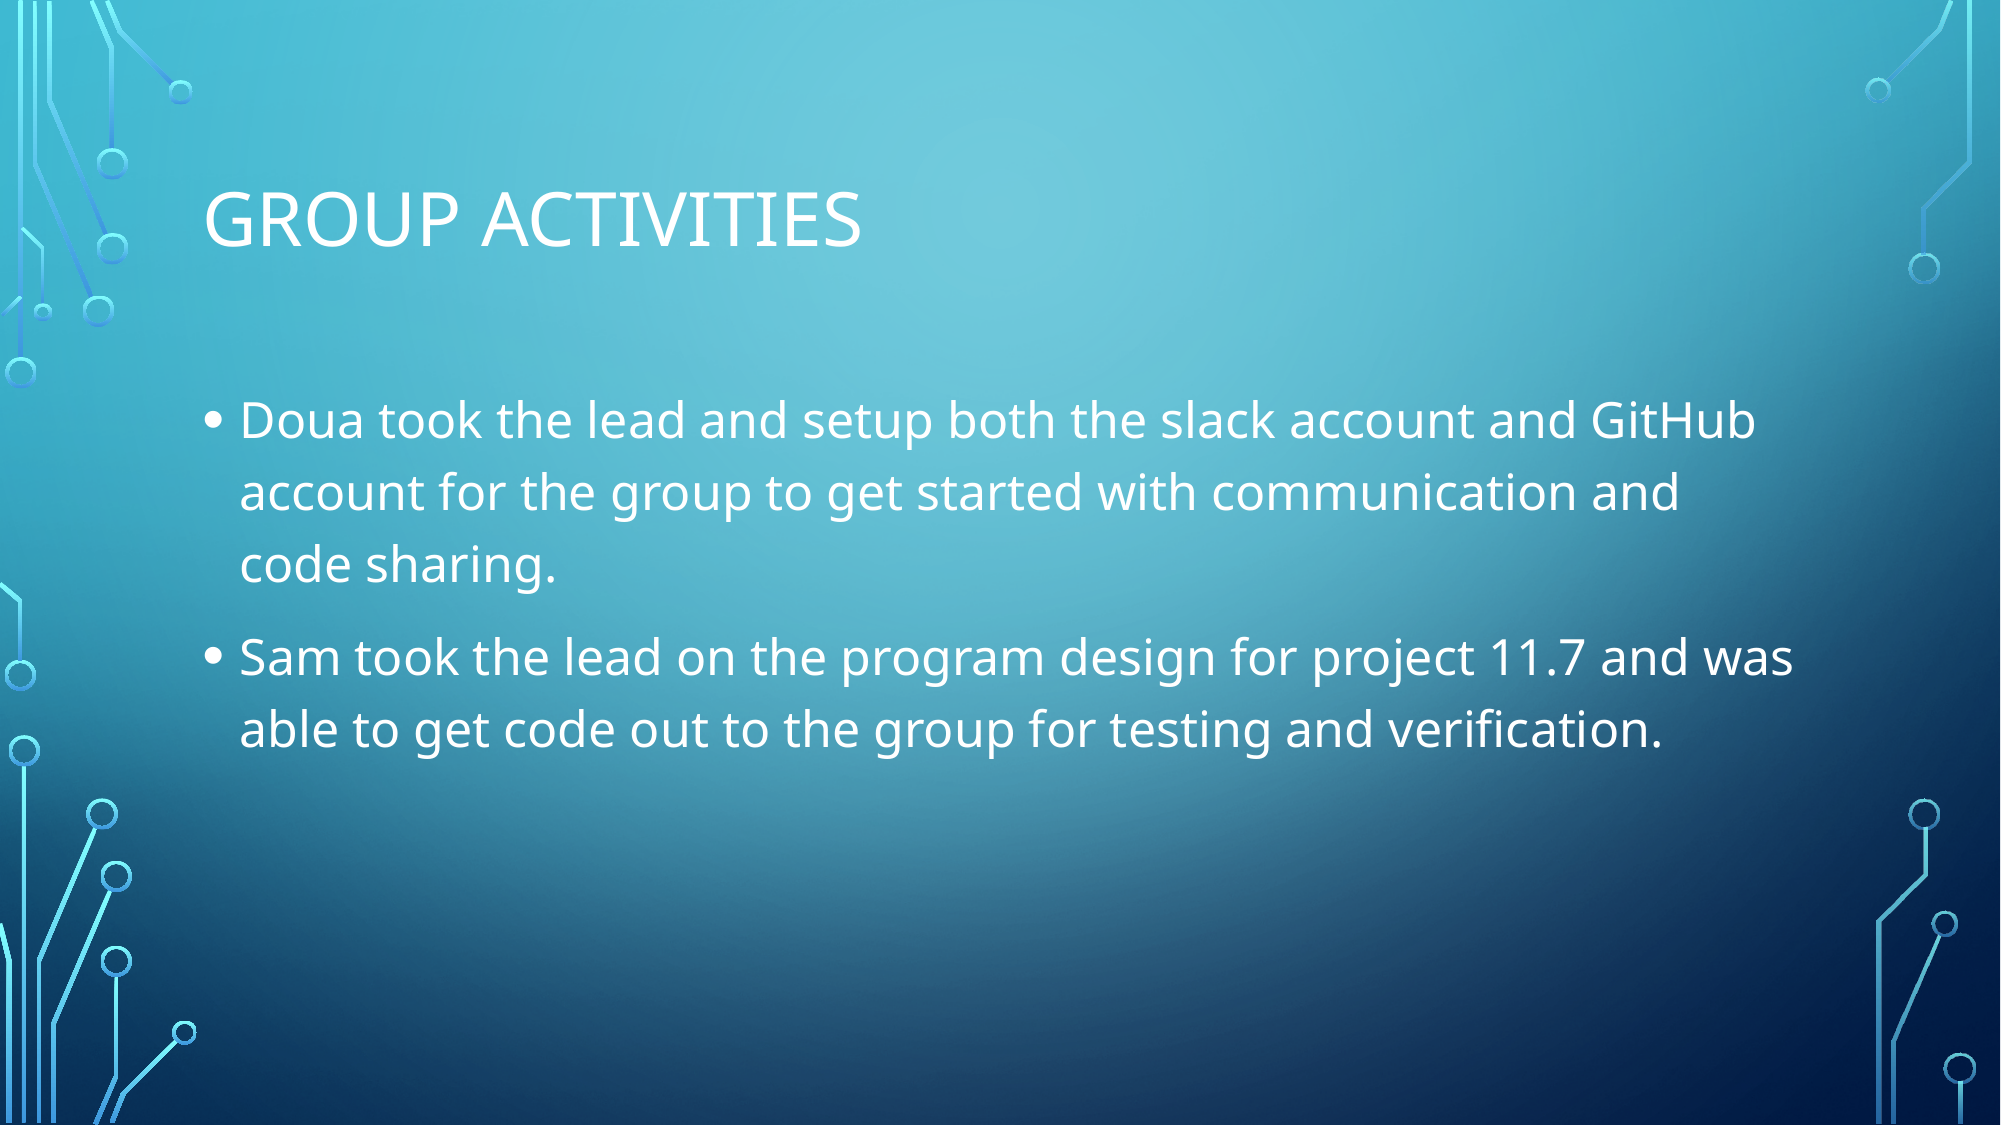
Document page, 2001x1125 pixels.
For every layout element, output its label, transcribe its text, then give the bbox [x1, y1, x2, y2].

title Group activities [187, 101, 1813, 344]
list Doua took the lead and setup both the slack account and GitHub account for the group to get started with communication and code sharing. Sam took the lead on the program design for project 11.7 and was able to get code out to the group for testing and verification. [187, 369, 1813, 950]
